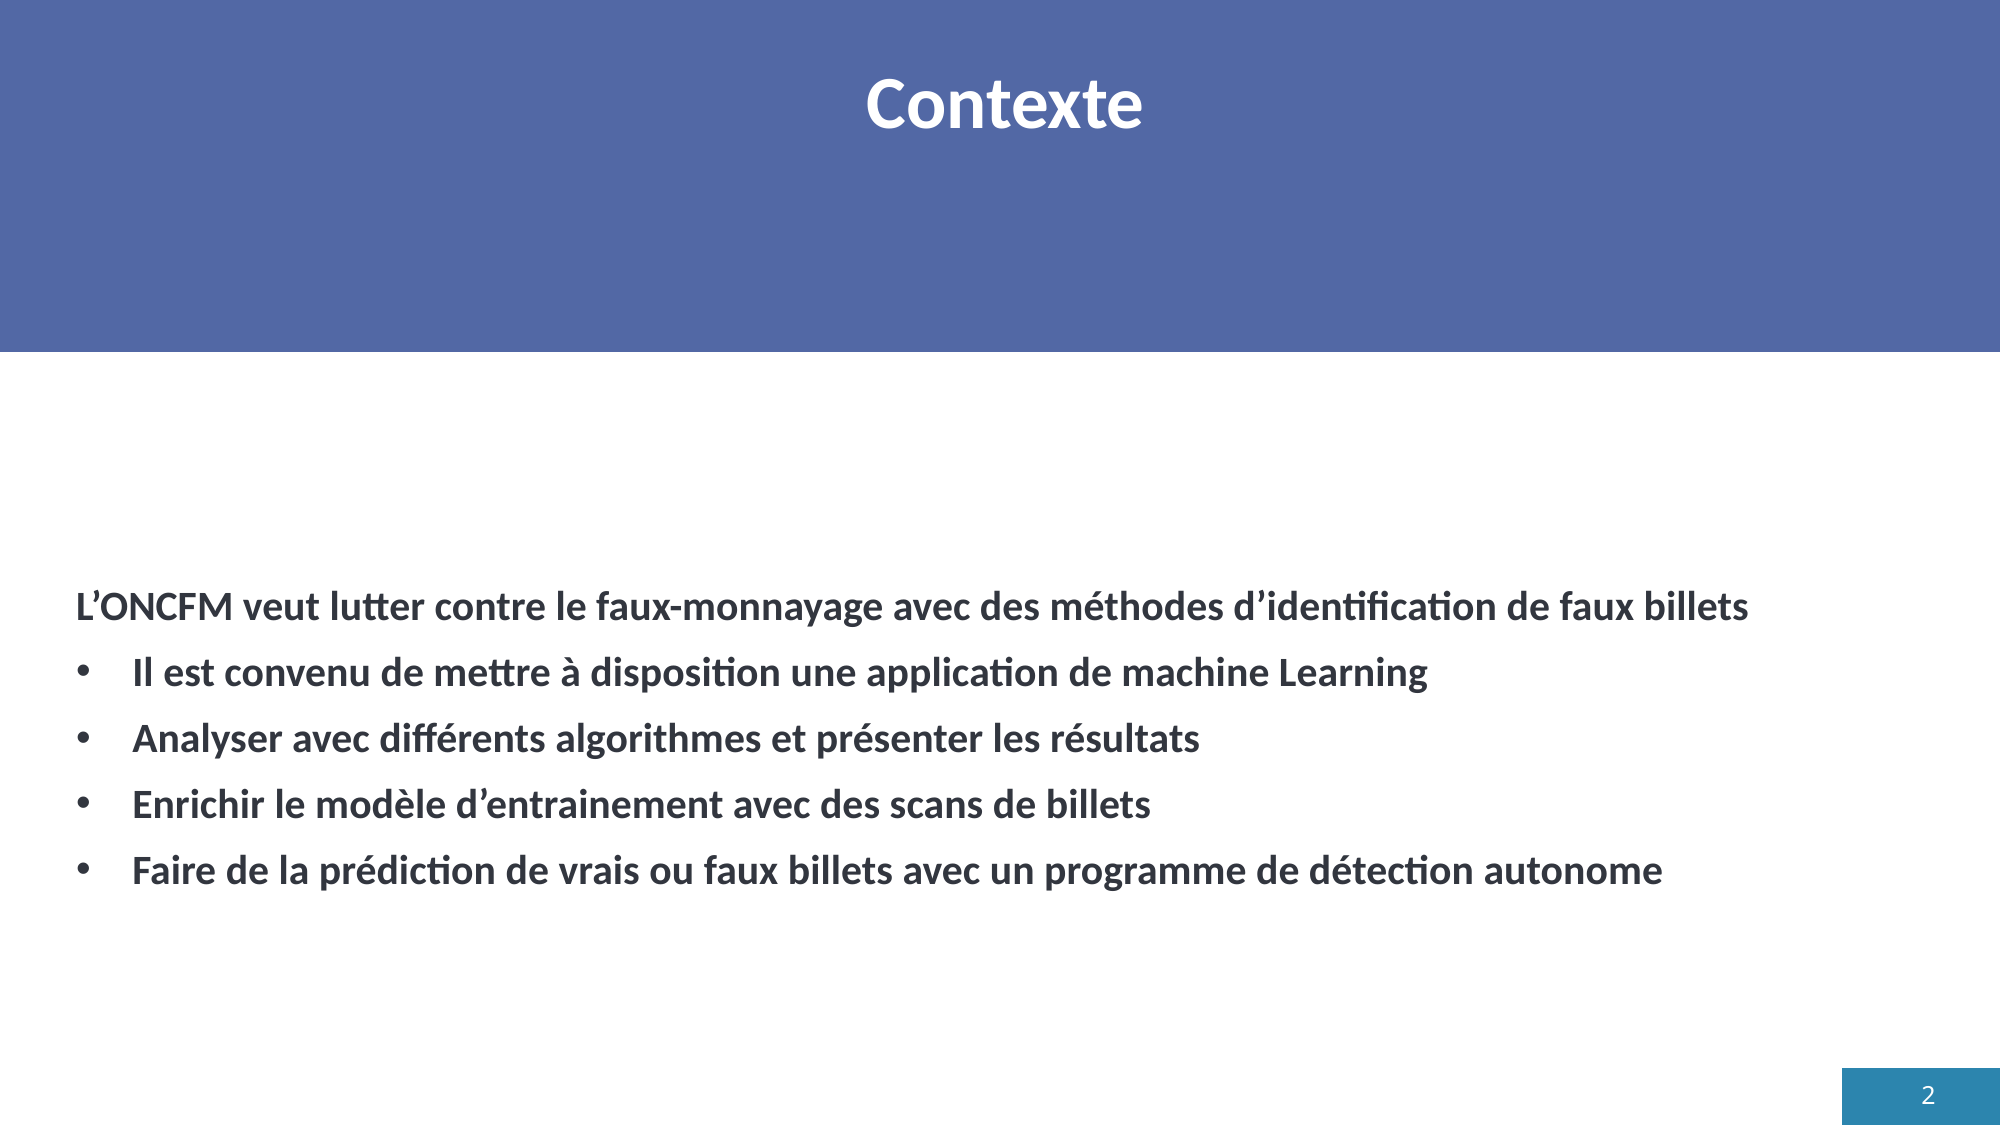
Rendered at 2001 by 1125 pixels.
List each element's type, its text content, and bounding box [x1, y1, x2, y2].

title Contexte [60, 42, 1951, 167]
slide_number 2 [1889, 1079, 1951, 1114]
list L’ONCFM veut lutter contre le faux-monnayage avec des méthodes d’identification de faux billets Il est convenu de mettre à disposition une application de machine Learning Analyser avec différents algorithmes et présenter les résultats Enrichir le modèle d’entrainement avec des scans de billets Faire de la prédiction de vrais ou faux billets avec un programme de détection autonome [60, 562, 1951, 916]
